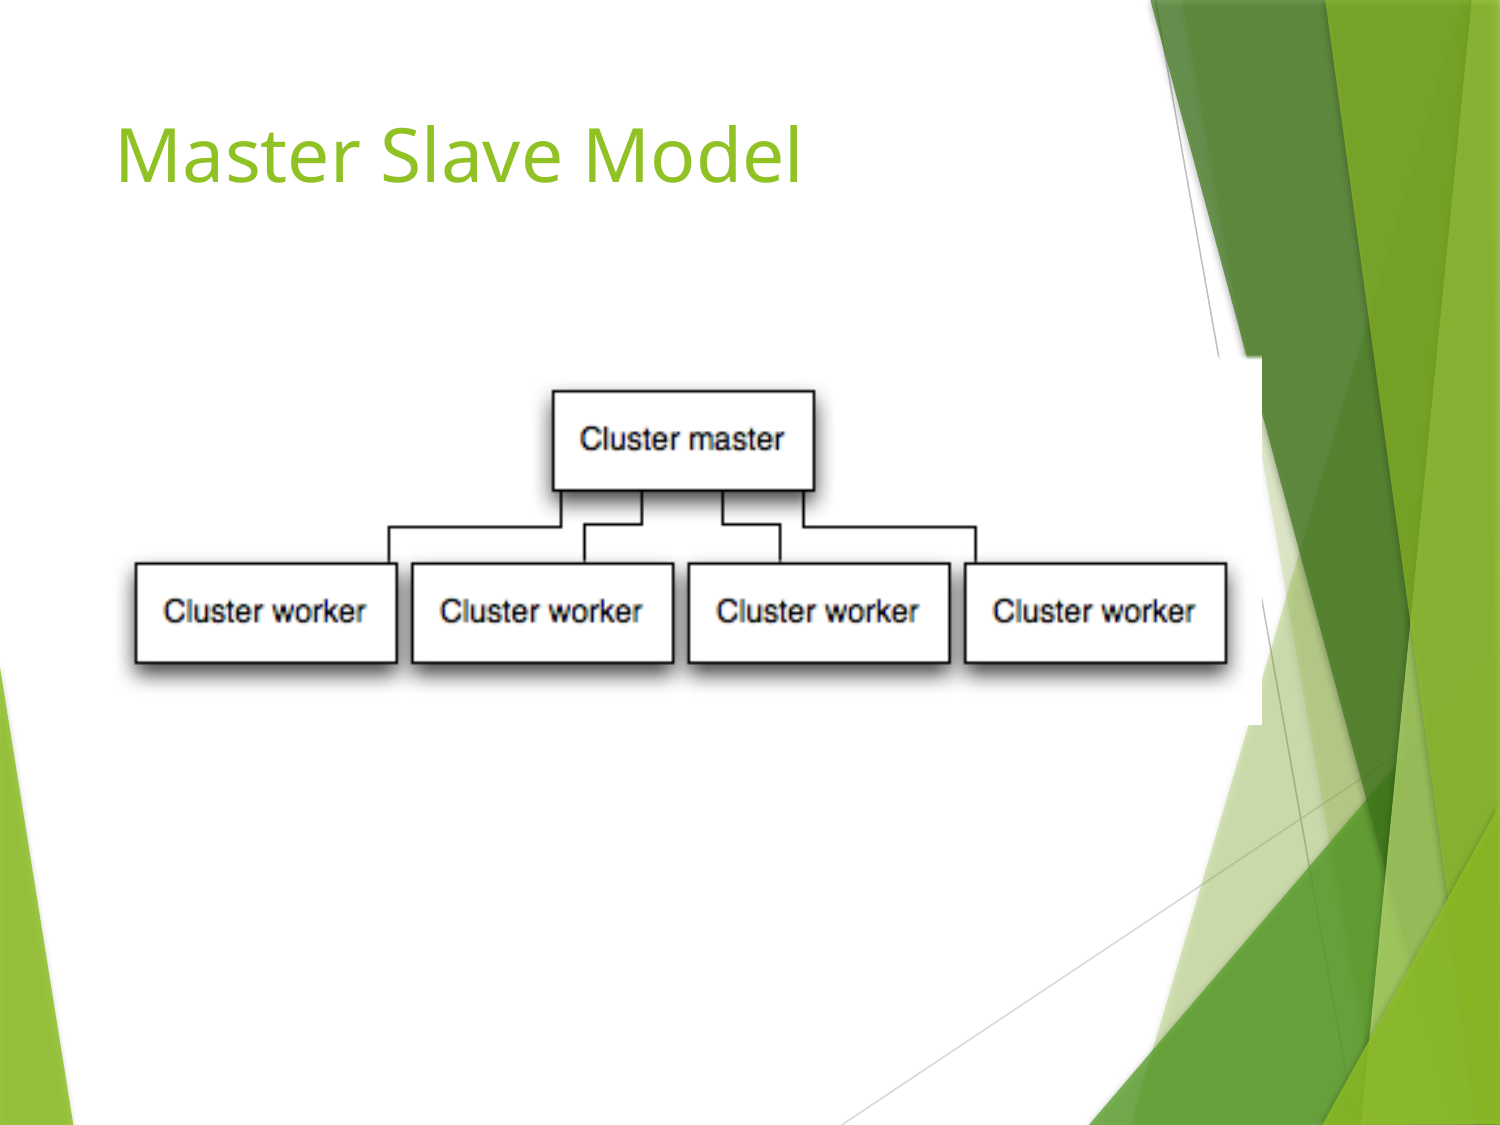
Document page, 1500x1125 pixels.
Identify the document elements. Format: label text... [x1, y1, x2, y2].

title Master Slave Model [99, 99, 1142, 317]
picture [99, 349, 1262, 726]
